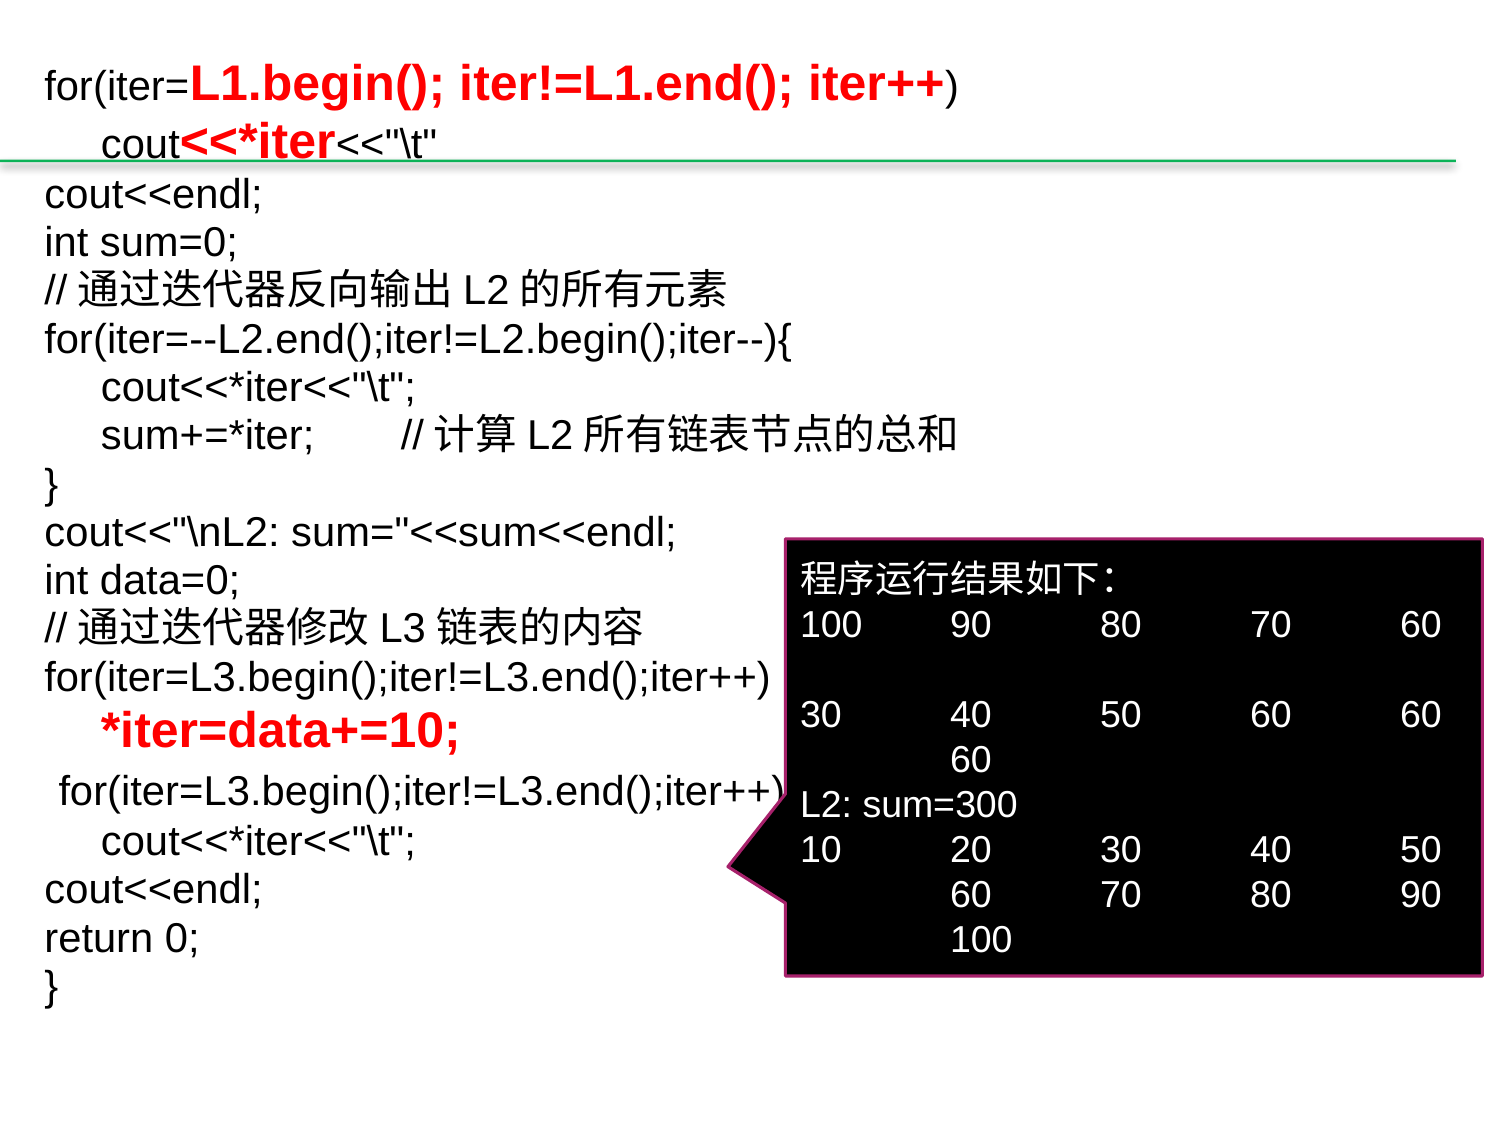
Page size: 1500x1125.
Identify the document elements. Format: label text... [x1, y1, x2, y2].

list for(iter=L1.begin(); iter!=L1.end(); iter++) cout<<*iter<<"\t" cout<<endl; int sum=0; //通过迭代器反向输出L2的所有元素 for(iter=--L2.end();iter!=L2.begin();iter--){ cout<<*iter<<"\t"; sum+=*iter; //计算L2所有链表节点的总和 } cout<<"\nL2: sum="<<sum<<endl; int data=0; //通过迭代器修改L3链表的内容 for(iter=L3.begin();iter!=L3.end();iter++) *iter=data+=10; for(iter=L3.begin();iter!=L3.end();iter++) cout<<*iter<<"\t"; cout<<endl; return 0; } [29, 54, 1352, 1059]
text_box 程序运行结果如下： 100 90 80 70 60 30 40 50 60 60 60 L2: sum=300 10 20 30 40 50 60 70 80 90 100 [726, 537, 1484, 978]
